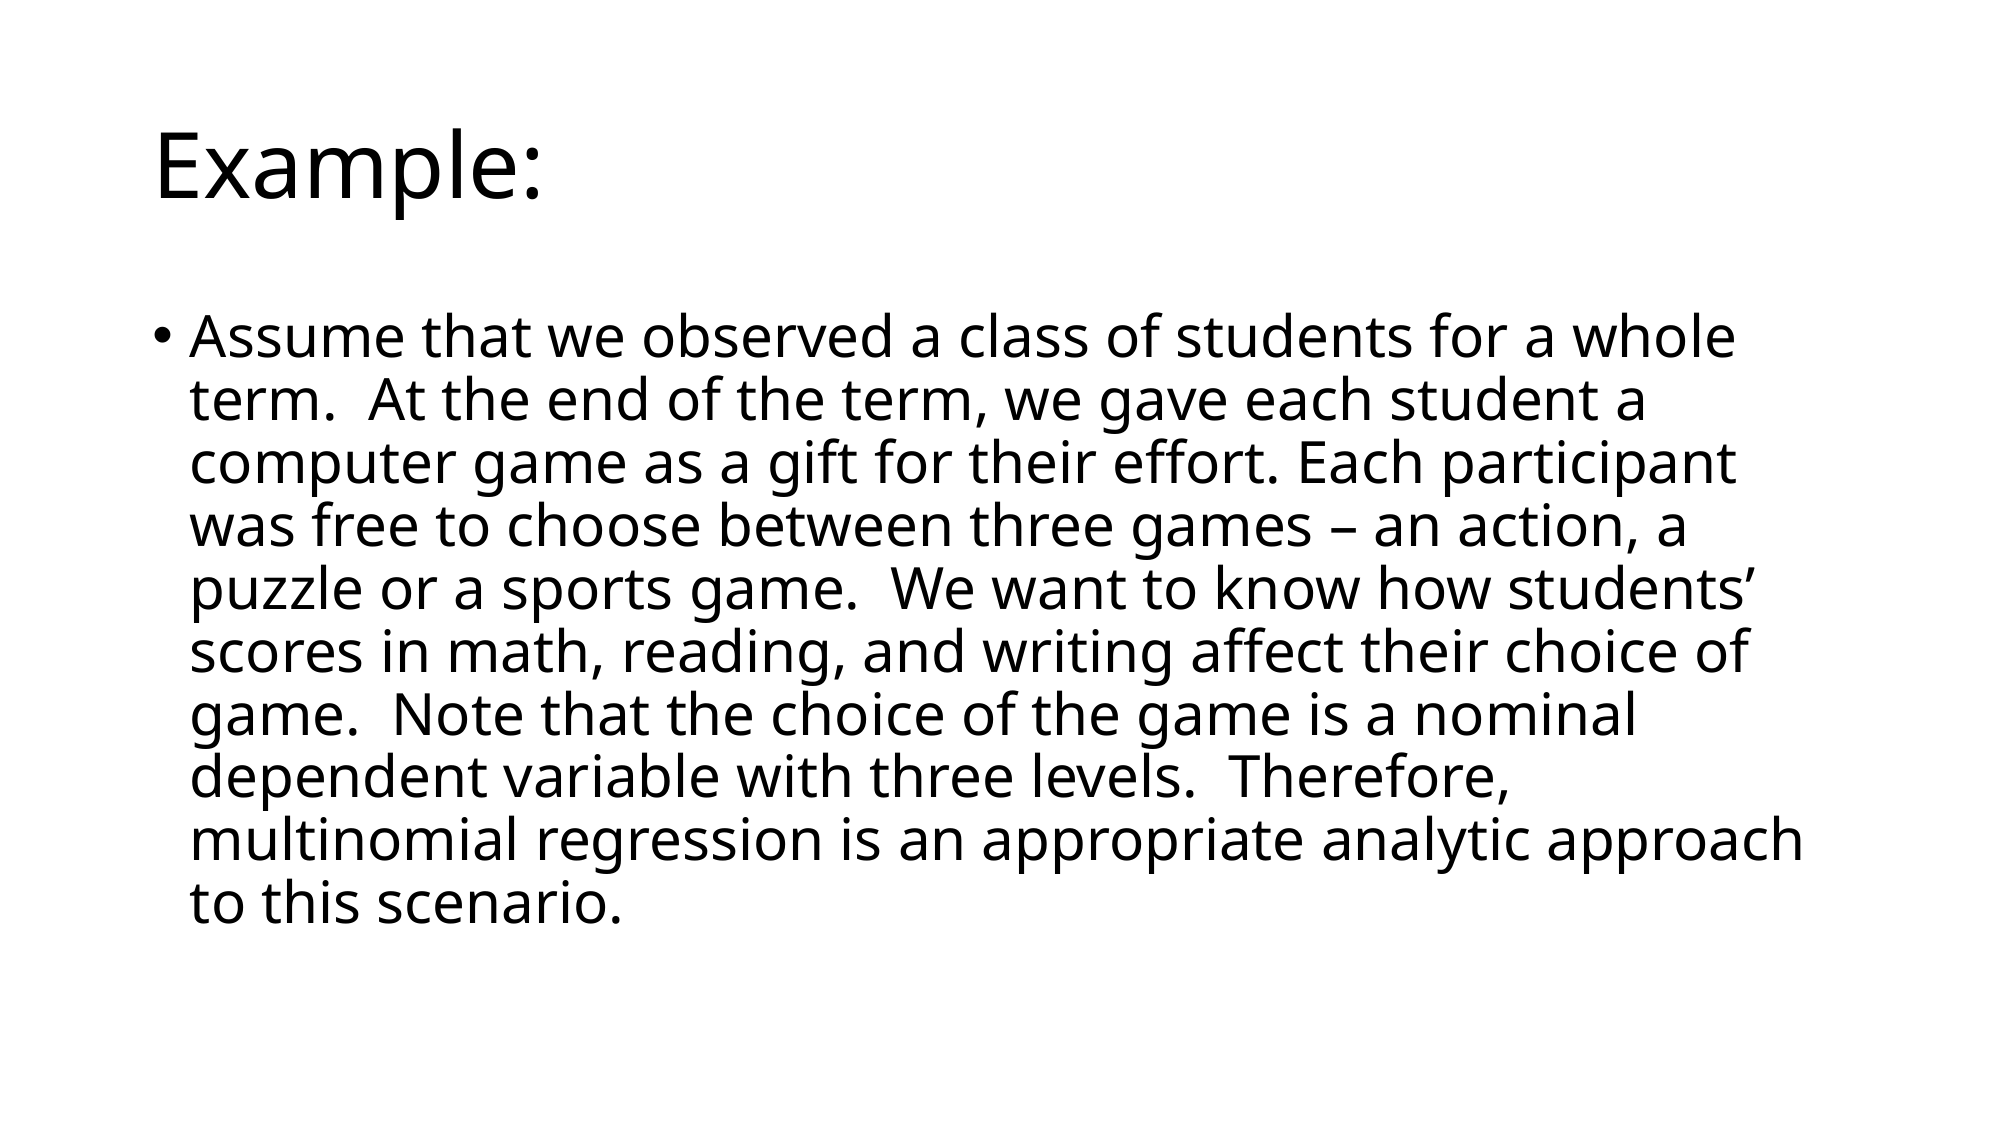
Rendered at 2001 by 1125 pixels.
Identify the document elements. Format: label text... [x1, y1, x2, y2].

title Example: [137, 59, 1863, 278]
list Assume that we observed a class of students for a whole term. At the end of the term, we gave each student a computer game as a gift for their effort. Each participant was free to choose between three games – an action, a puzzle or a sports game. We want to know how students’ scores in math, reading, and writing affect their choice of game. Note that the choice of the game is a nominal dependent variable with three levels. Therefore, multinomial regression is an appropriate analytic approach to this scenario. [137, 299, 1863, 1014]
